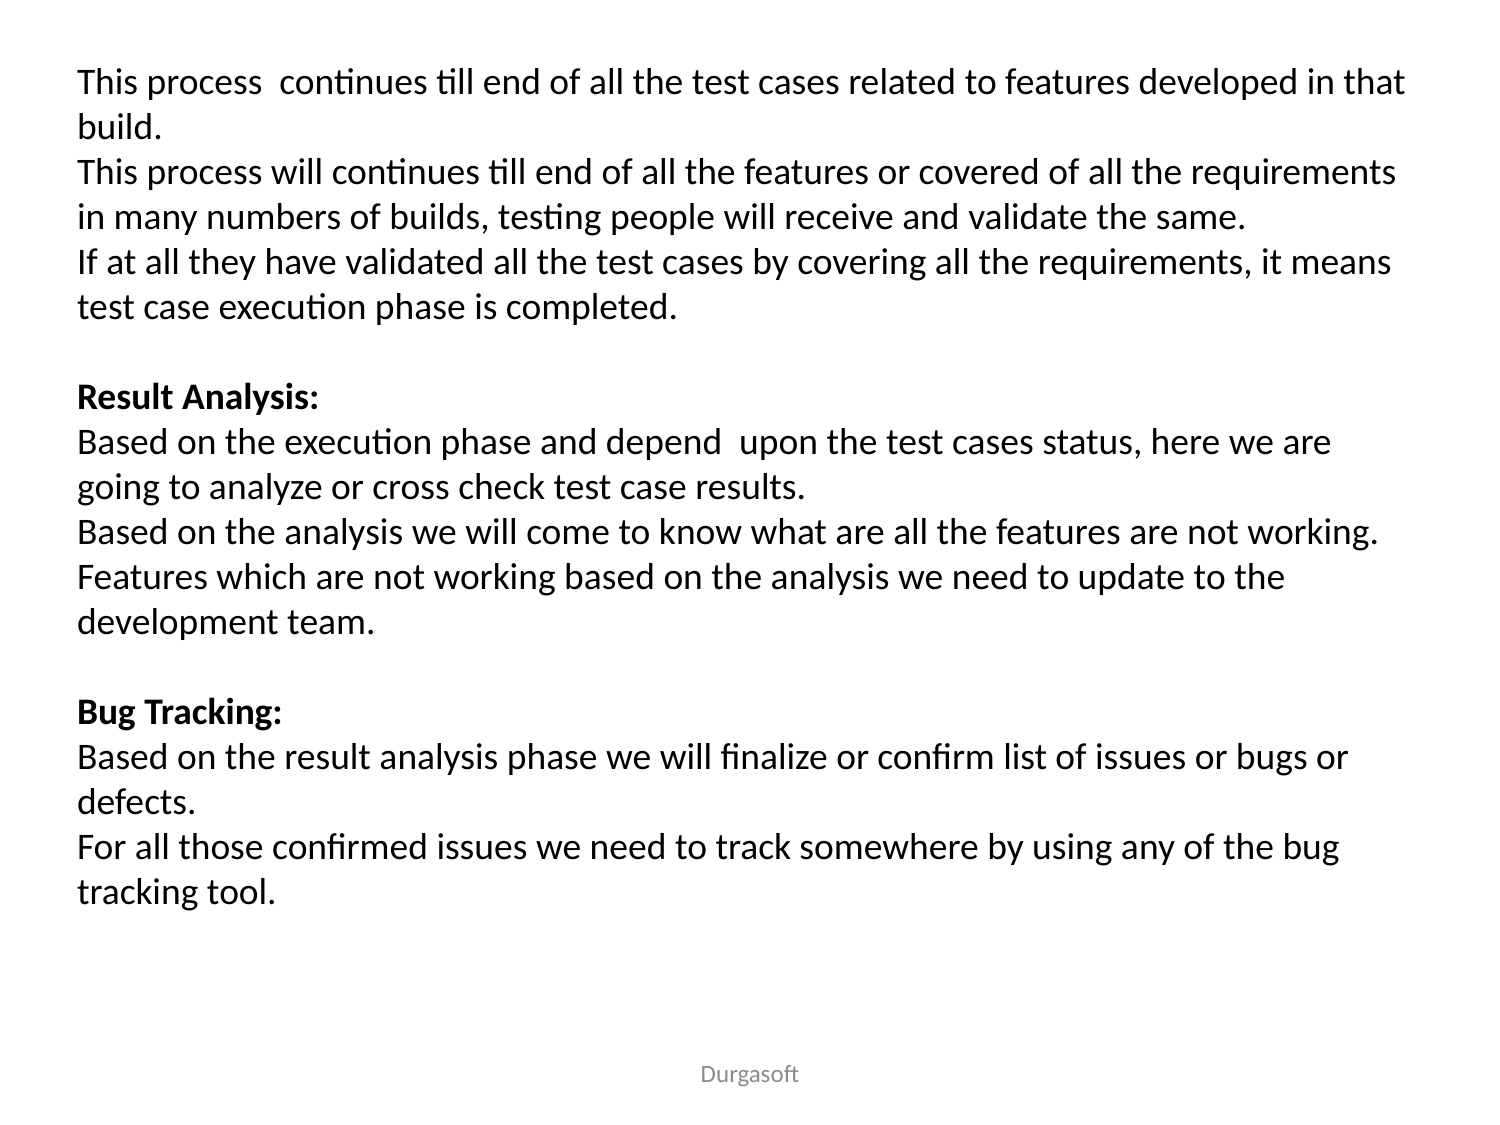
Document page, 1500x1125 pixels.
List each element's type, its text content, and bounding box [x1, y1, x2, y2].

footer Durgasoft [512, 1042, 988, 1103]
text_box This process continues till end of all the test cases related to features developed in that build. This process will continues till end of all the features or covered of all the requirements in many numbers of builds, testing people will receive and validate the same. If at all they have validated all the test cases by covering all the requirements, it means test case execution phase is completed. Result Analysis: Based on the execution phase and depend upon the test cases status, here we are going to analyze or cross check test case results. Based on the analysis we will come to know what are all the features are not working. Features which are not working based on the analysis we need to update to the development team. Bug Tracking: Based on the result analysis phase we will finalize or confirm list of issues or bugs or defects. For all those confirmed issues we need to track somewhere by using any of the bug tracking tool. [62, 49, 1425, 920]
